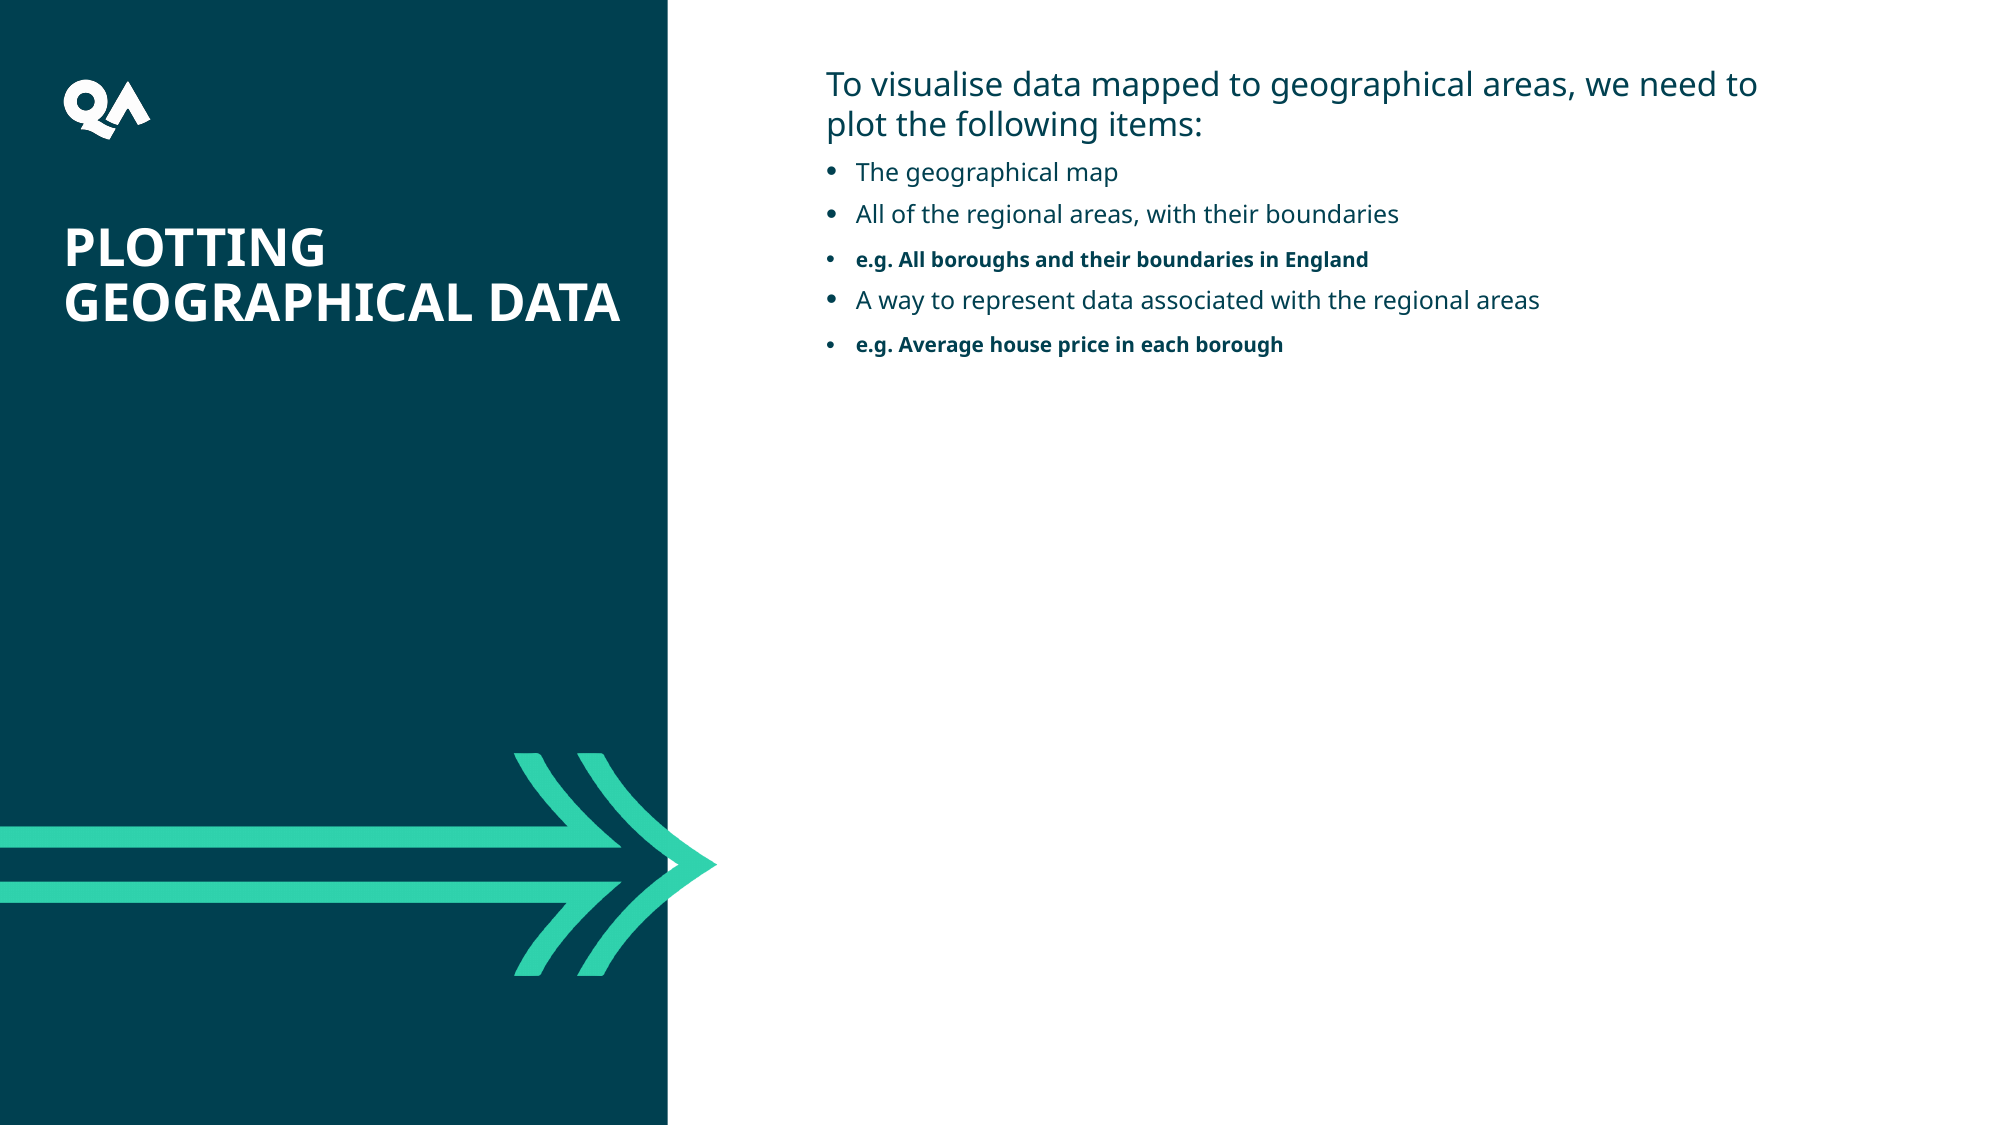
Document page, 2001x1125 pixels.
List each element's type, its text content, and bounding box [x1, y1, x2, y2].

title Plotting Geographical Data [63, 221, 628, 335]
picture [0, 882, 620, 975]
picture [107, 83, 149, 124]
list To visualise data mapped to geographical areas, we need to plot the following items: The geographical map All of the regional areas, with their boundaries e.g. All boroughs and their boundaries in England A way to represent data associated with the regional areas e.g. Average house price in each borough [826, 63, 1809, 1063]
picture [64, 80, 114, 139]
picture [578, 727, 731, 995]
picture [0, 754, 620, 847]
